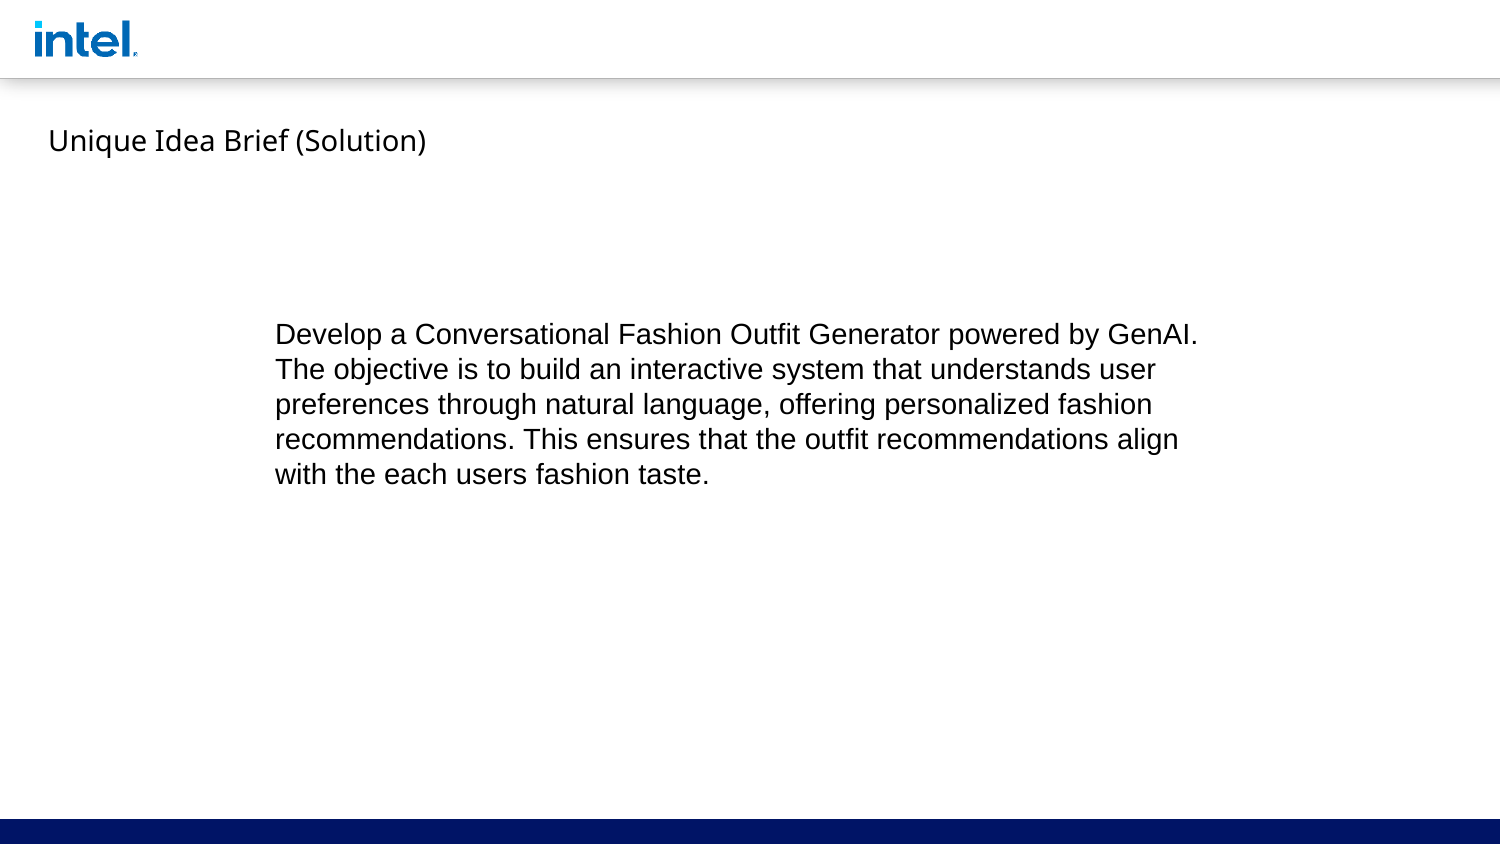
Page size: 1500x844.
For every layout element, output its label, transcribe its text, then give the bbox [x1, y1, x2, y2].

text_box Develop a Conversational Fashion Outfit Generator powered by GenAI. The objective is to build an interactive system that understands user preferences through natural language, offering personalized fashion recommendations. This ensures that the outfit recommendations align with the each users fashion taste. [260, 308, 1220, 498]
picture [0, 0, 1500, 105]
text_box Unique Idea Brief (Solution) [33, 113, 993, 170]
picture [0, 809, 1500, 844]
